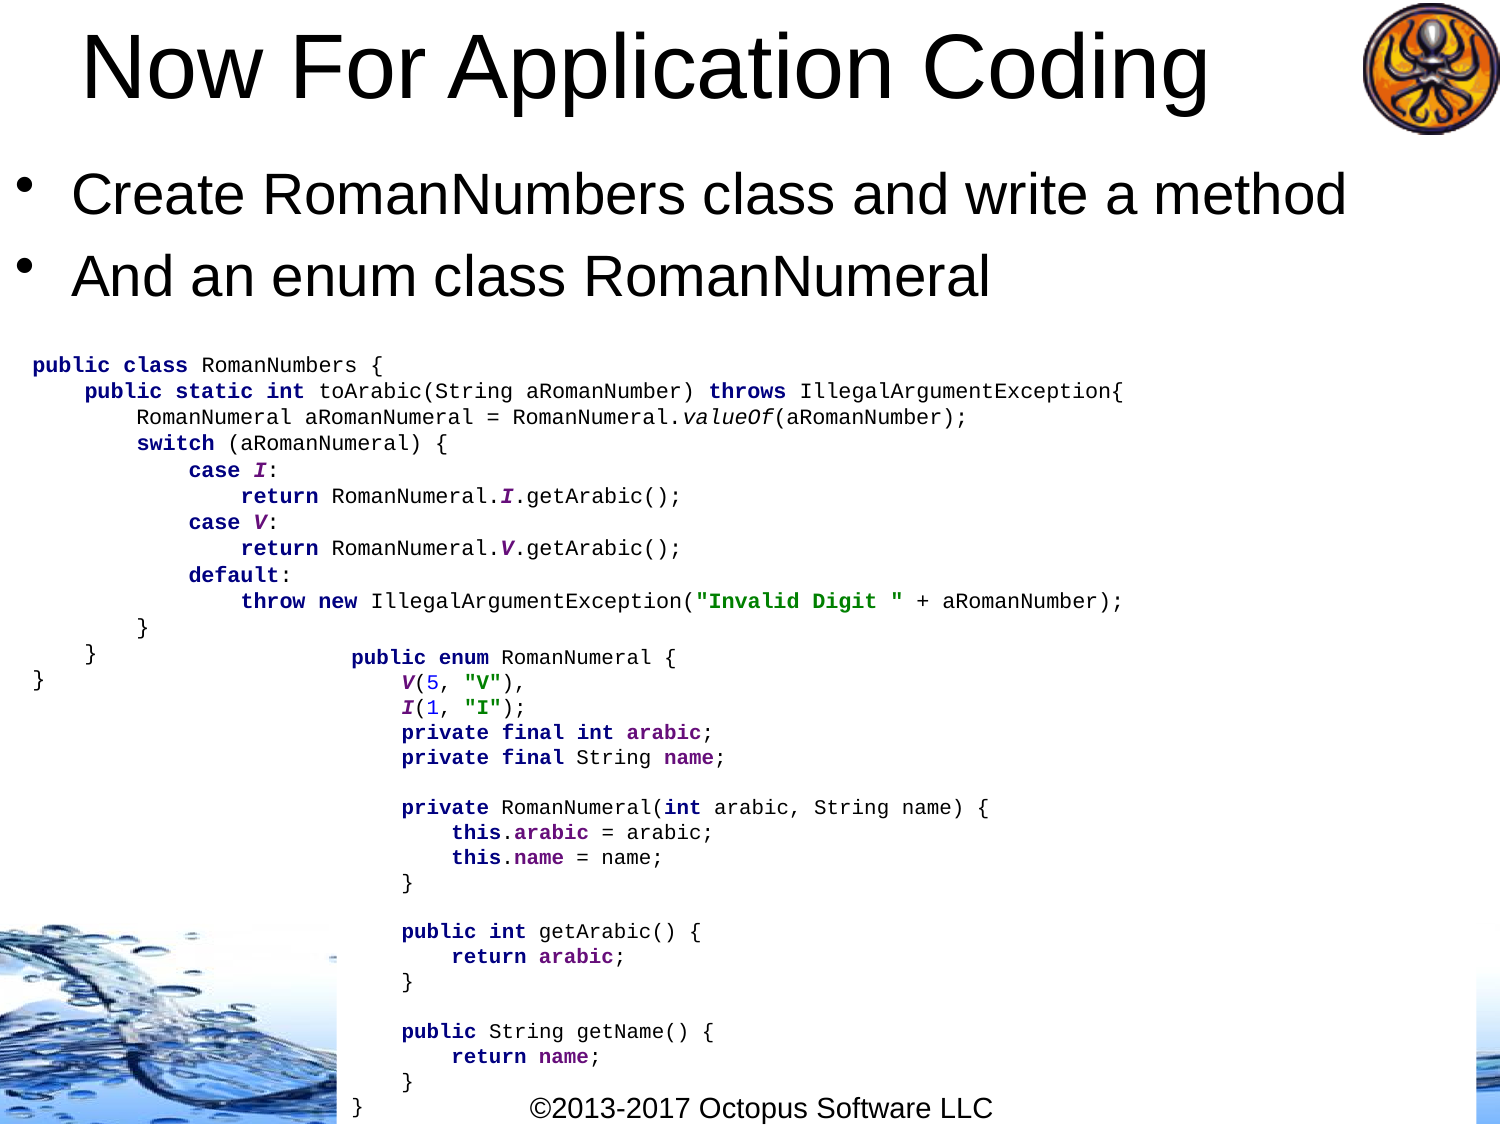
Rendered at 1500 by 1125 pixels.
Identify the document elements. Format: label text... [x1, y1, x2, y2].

text_box public enum RomanNumeral { V(5, "V"), I(1, "I"); private final int arabic; private final String name; private RomanNumeral(int arabic, String name) { this.arabic = arabic; this.name = name; } public int getArabic() { return arabic; } public String getName() { return name; } } [336, 635, 1477, 1125]
picture [1477, 923, 1500, 1124]
title Now For Application Coding [0, 0, 1294, 149]
footer ©2013-2017 Octopus Software LLC [513, 1082, 1010, 1123]
picture [1363, 3, 1500, 135]
text_box public class RomanNumbers { public static int toArabic(String aRomanNumber) throws IllegalArgumentException{ RomanNumeral aRomanNumeral = RomanNumeral.valueOf(aRomanNumber); switch (aRomanNumeral) { case I: return RomanNumeral.I.getArabic(); case V: return RomanNumeral.V.getArabic(); default: throw new IllegalArgumentException("Invalid Digit " + aRomanNumber); } } } [17, 342, 1306, 699]
picture [0, 923, 336, 1124]
list Create RomanNumbers class and write a method And an enum class RomanNumeral [0, 149, 1394, 350]
